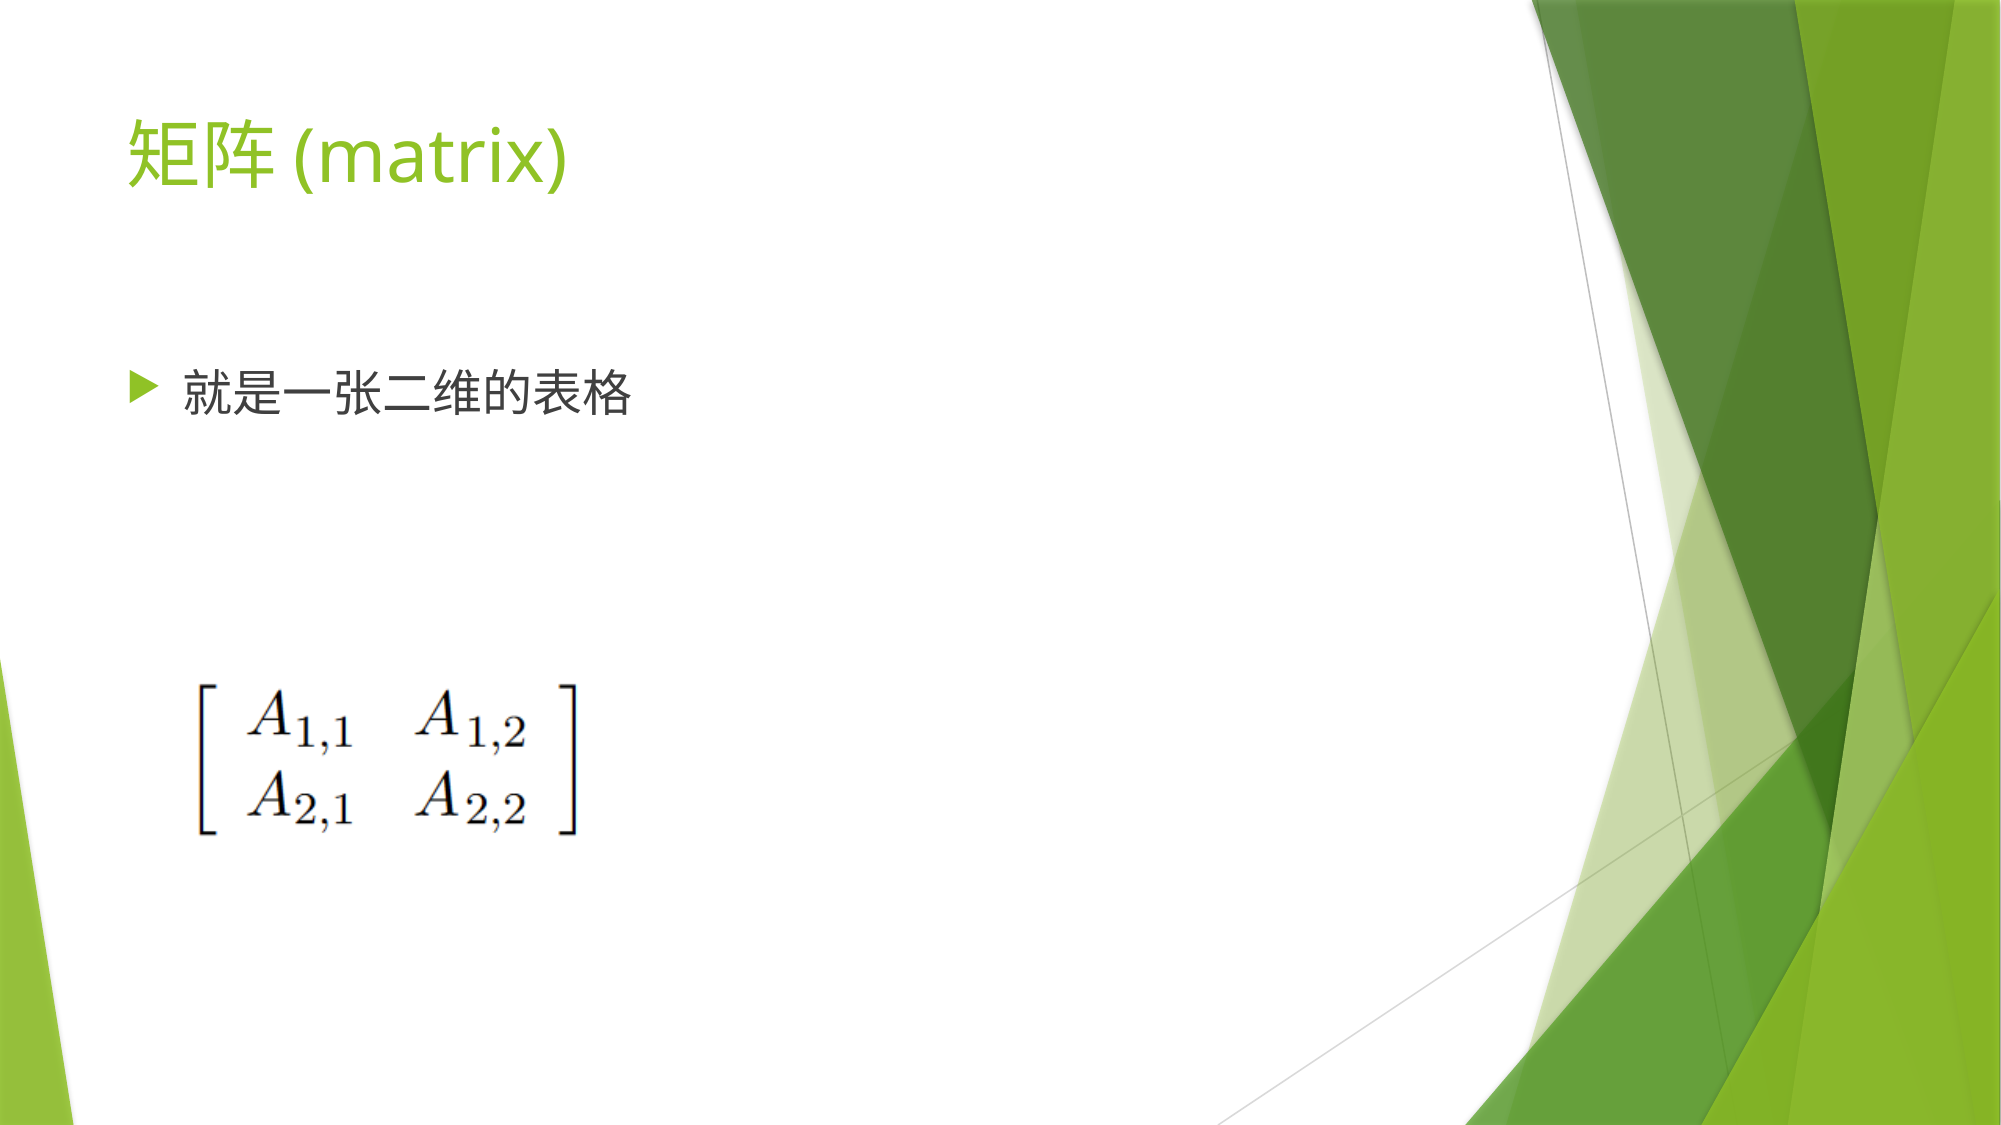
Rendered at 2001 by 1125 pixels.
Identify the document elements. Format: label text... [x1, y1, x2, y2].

list 就是一张二维的表格 [111, 354, 1522, 992]
title 矩阵(matrix) [111, 99, 1522, 317]
picture [133, 638, 602, 881]
